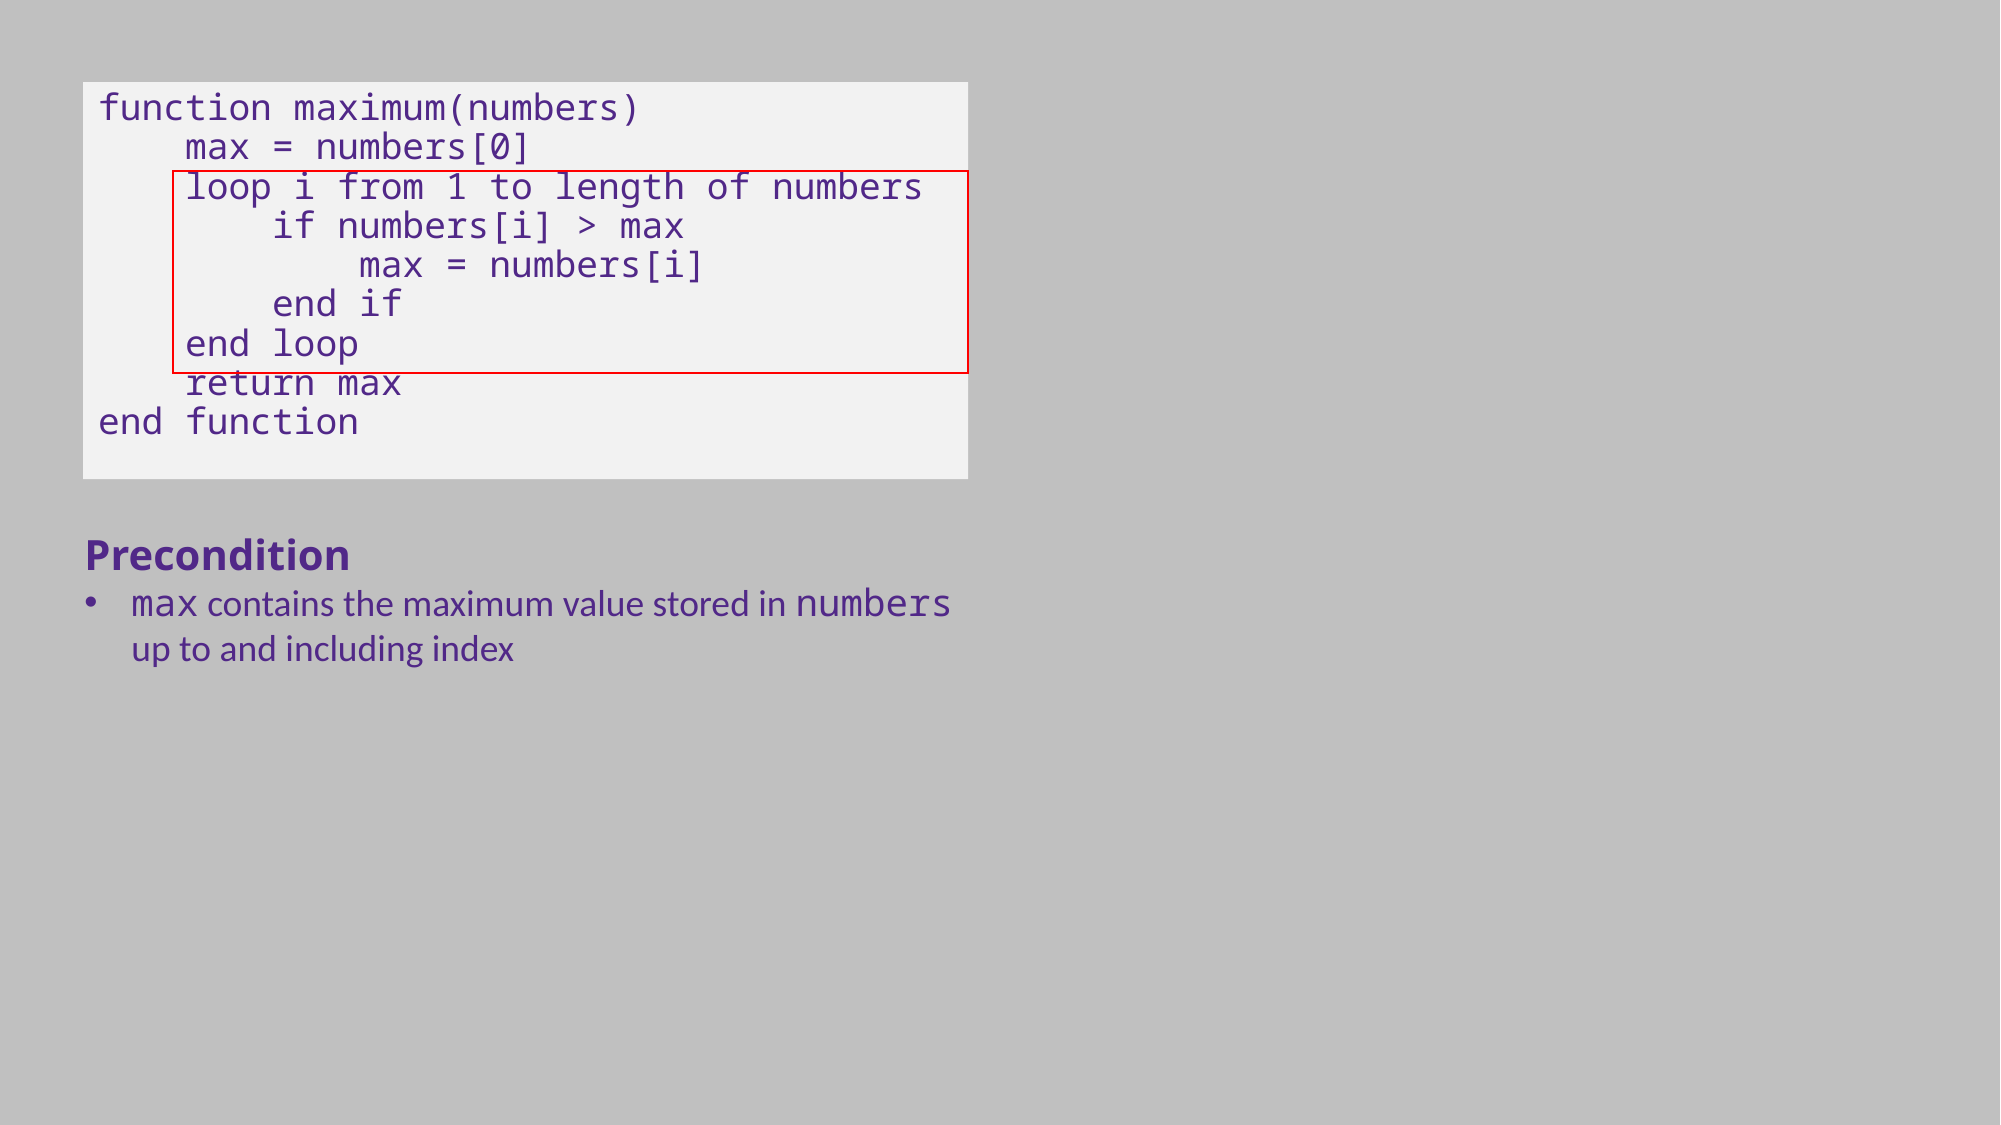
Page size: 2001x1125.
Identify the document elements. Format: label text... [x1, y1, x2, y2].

list function maximum(numbers) max = numbers[0] loop i from 1 to length of numbers if numbers[i] > max max = numbers[i] end if end loop return max end function [83, 82, 969, 480]
text_box [172, 170, 969, 374]
